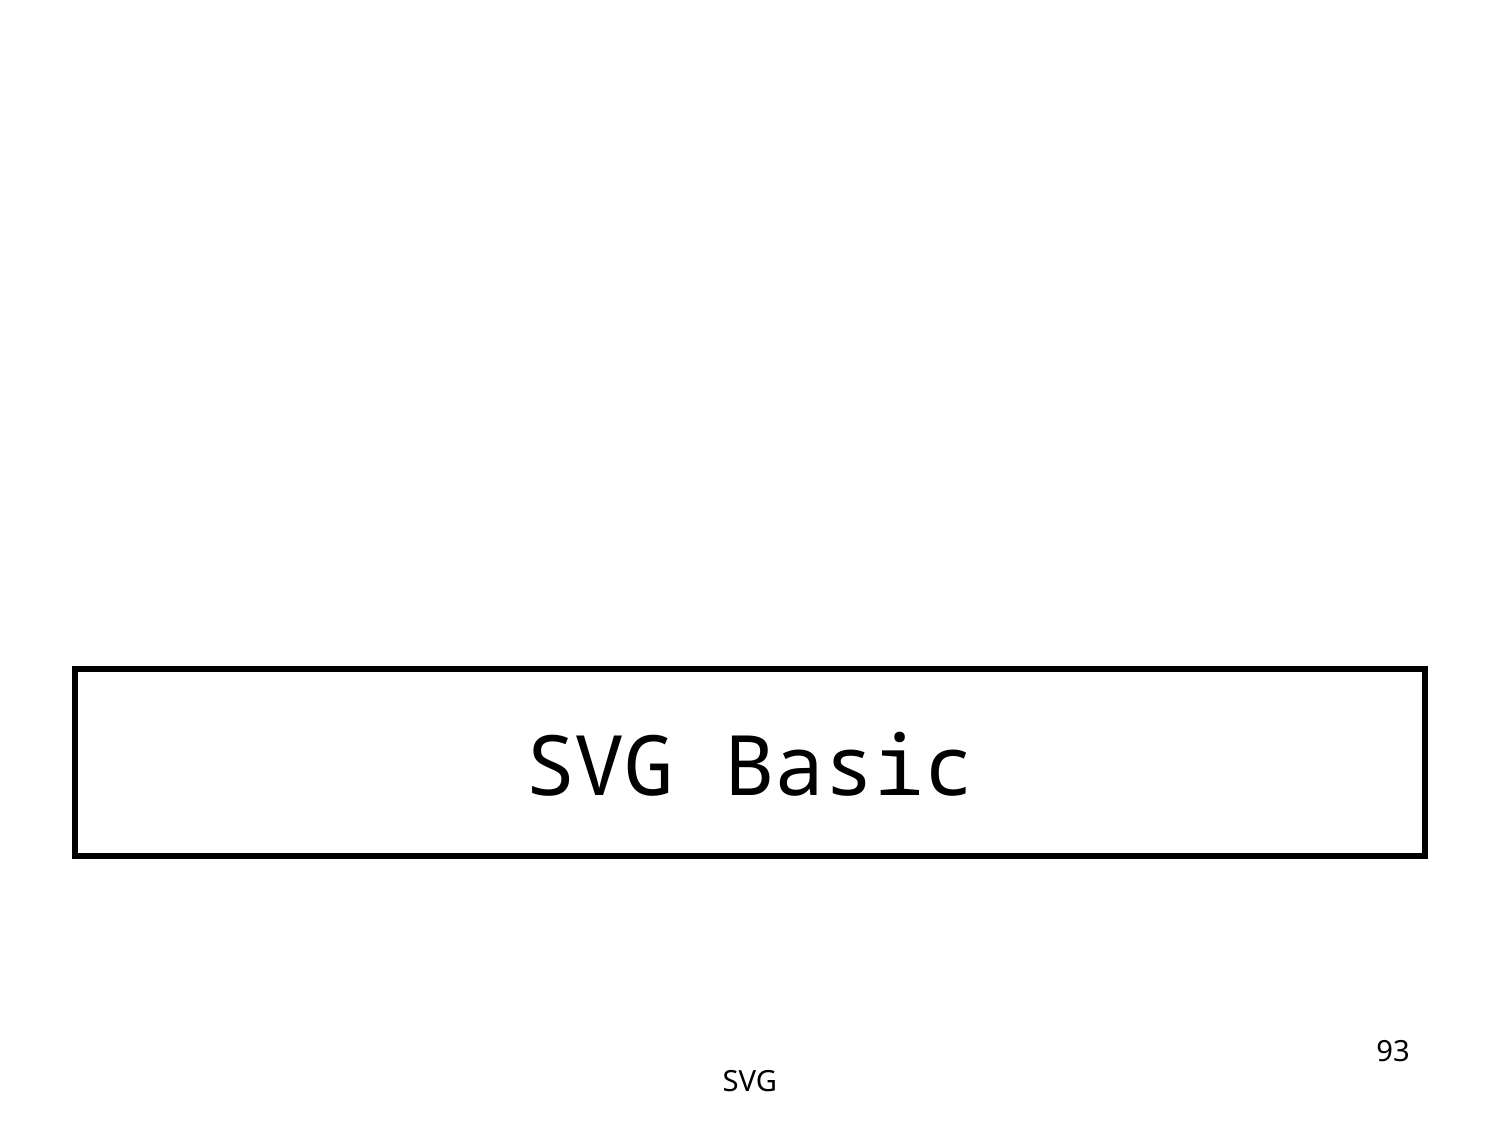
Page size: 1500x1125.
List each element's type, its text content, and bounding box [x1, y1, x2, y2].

title SVG Basic [75, 668, 1425, 857]
text_box SVG [512, 1054, 988, 1125]
text_box ‹#› [1074, 1024, 1425, 1103]
